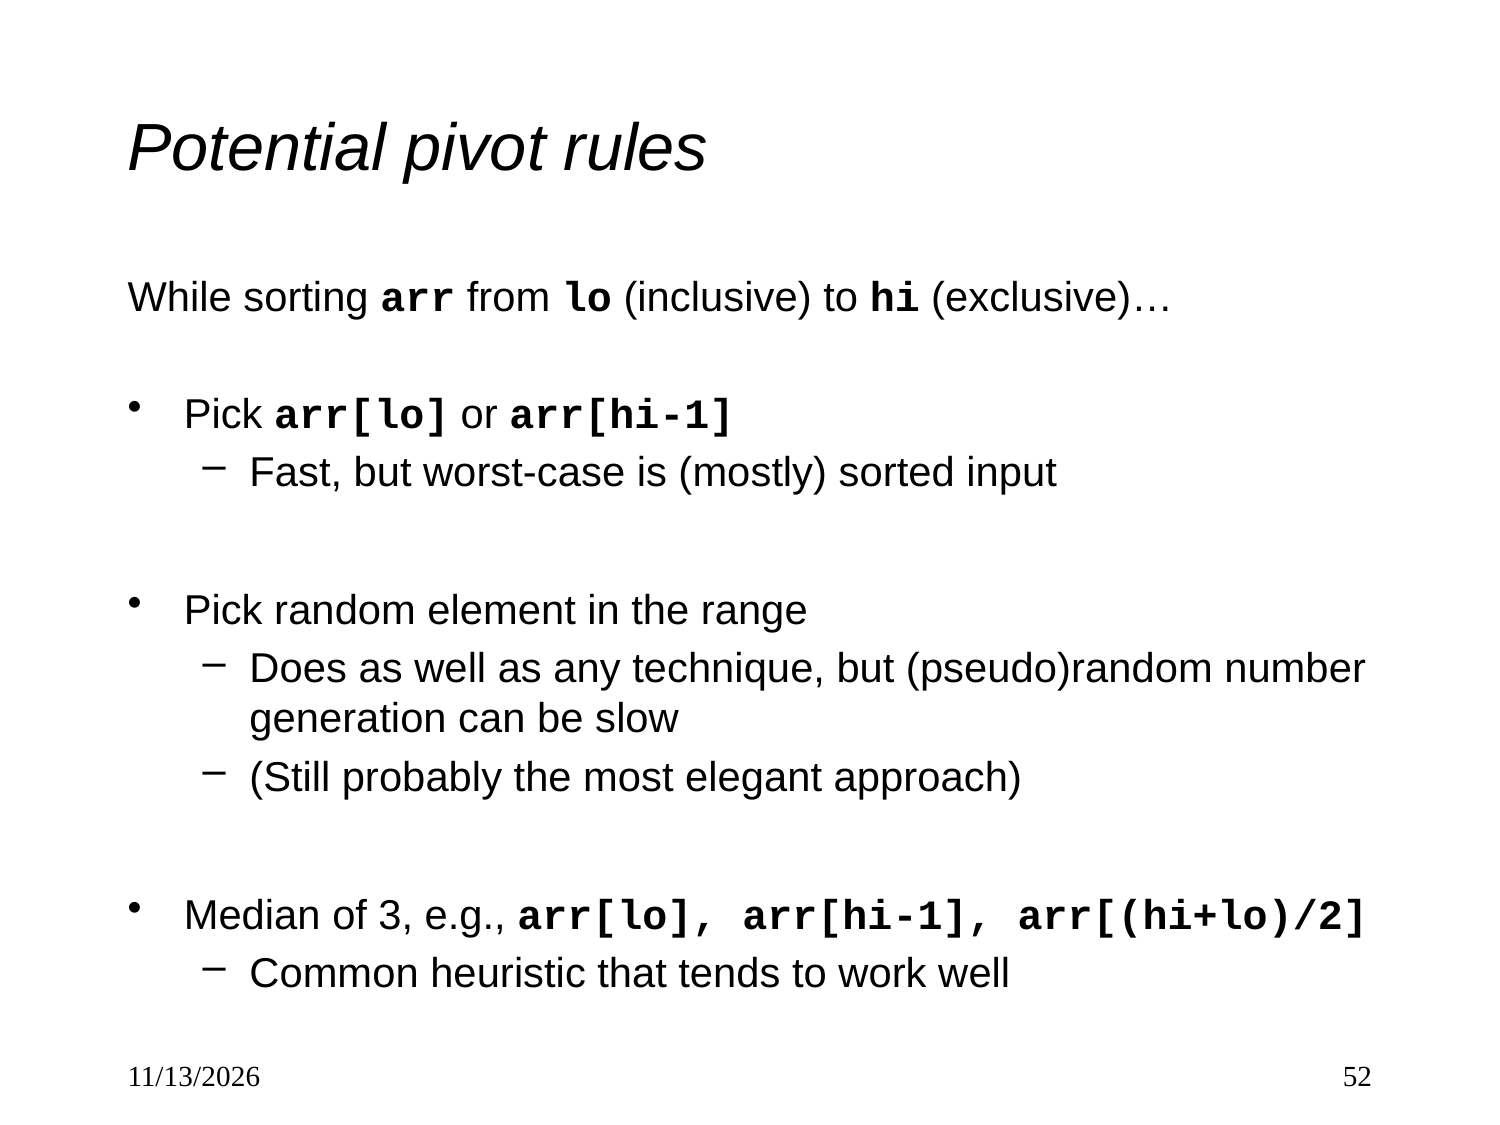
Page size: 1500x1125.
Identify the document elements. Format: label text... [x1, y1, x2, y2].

title Potential pivot rules [112, 49, 1388, 238]
slide_number 52 [1074, 1049, 1388, 1125]
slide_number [112, 1049, 426, 1125]
list While sorting arr from lo (inclusive) to hi (exclusive)… Pick arr[lo] or arr[hi-1] Fast, but worst-case is (mostly) sorted input Pick random element in the range Does as well as any technique, but (pseudo)random number generation can be slow (Still probably the most elegant approach) Median of 3, e.g., arr[lo], arr[hi-1], arr[(hi+lo)/2] Common heuristic that tends to work well [112, 262, 1388, 1001]
